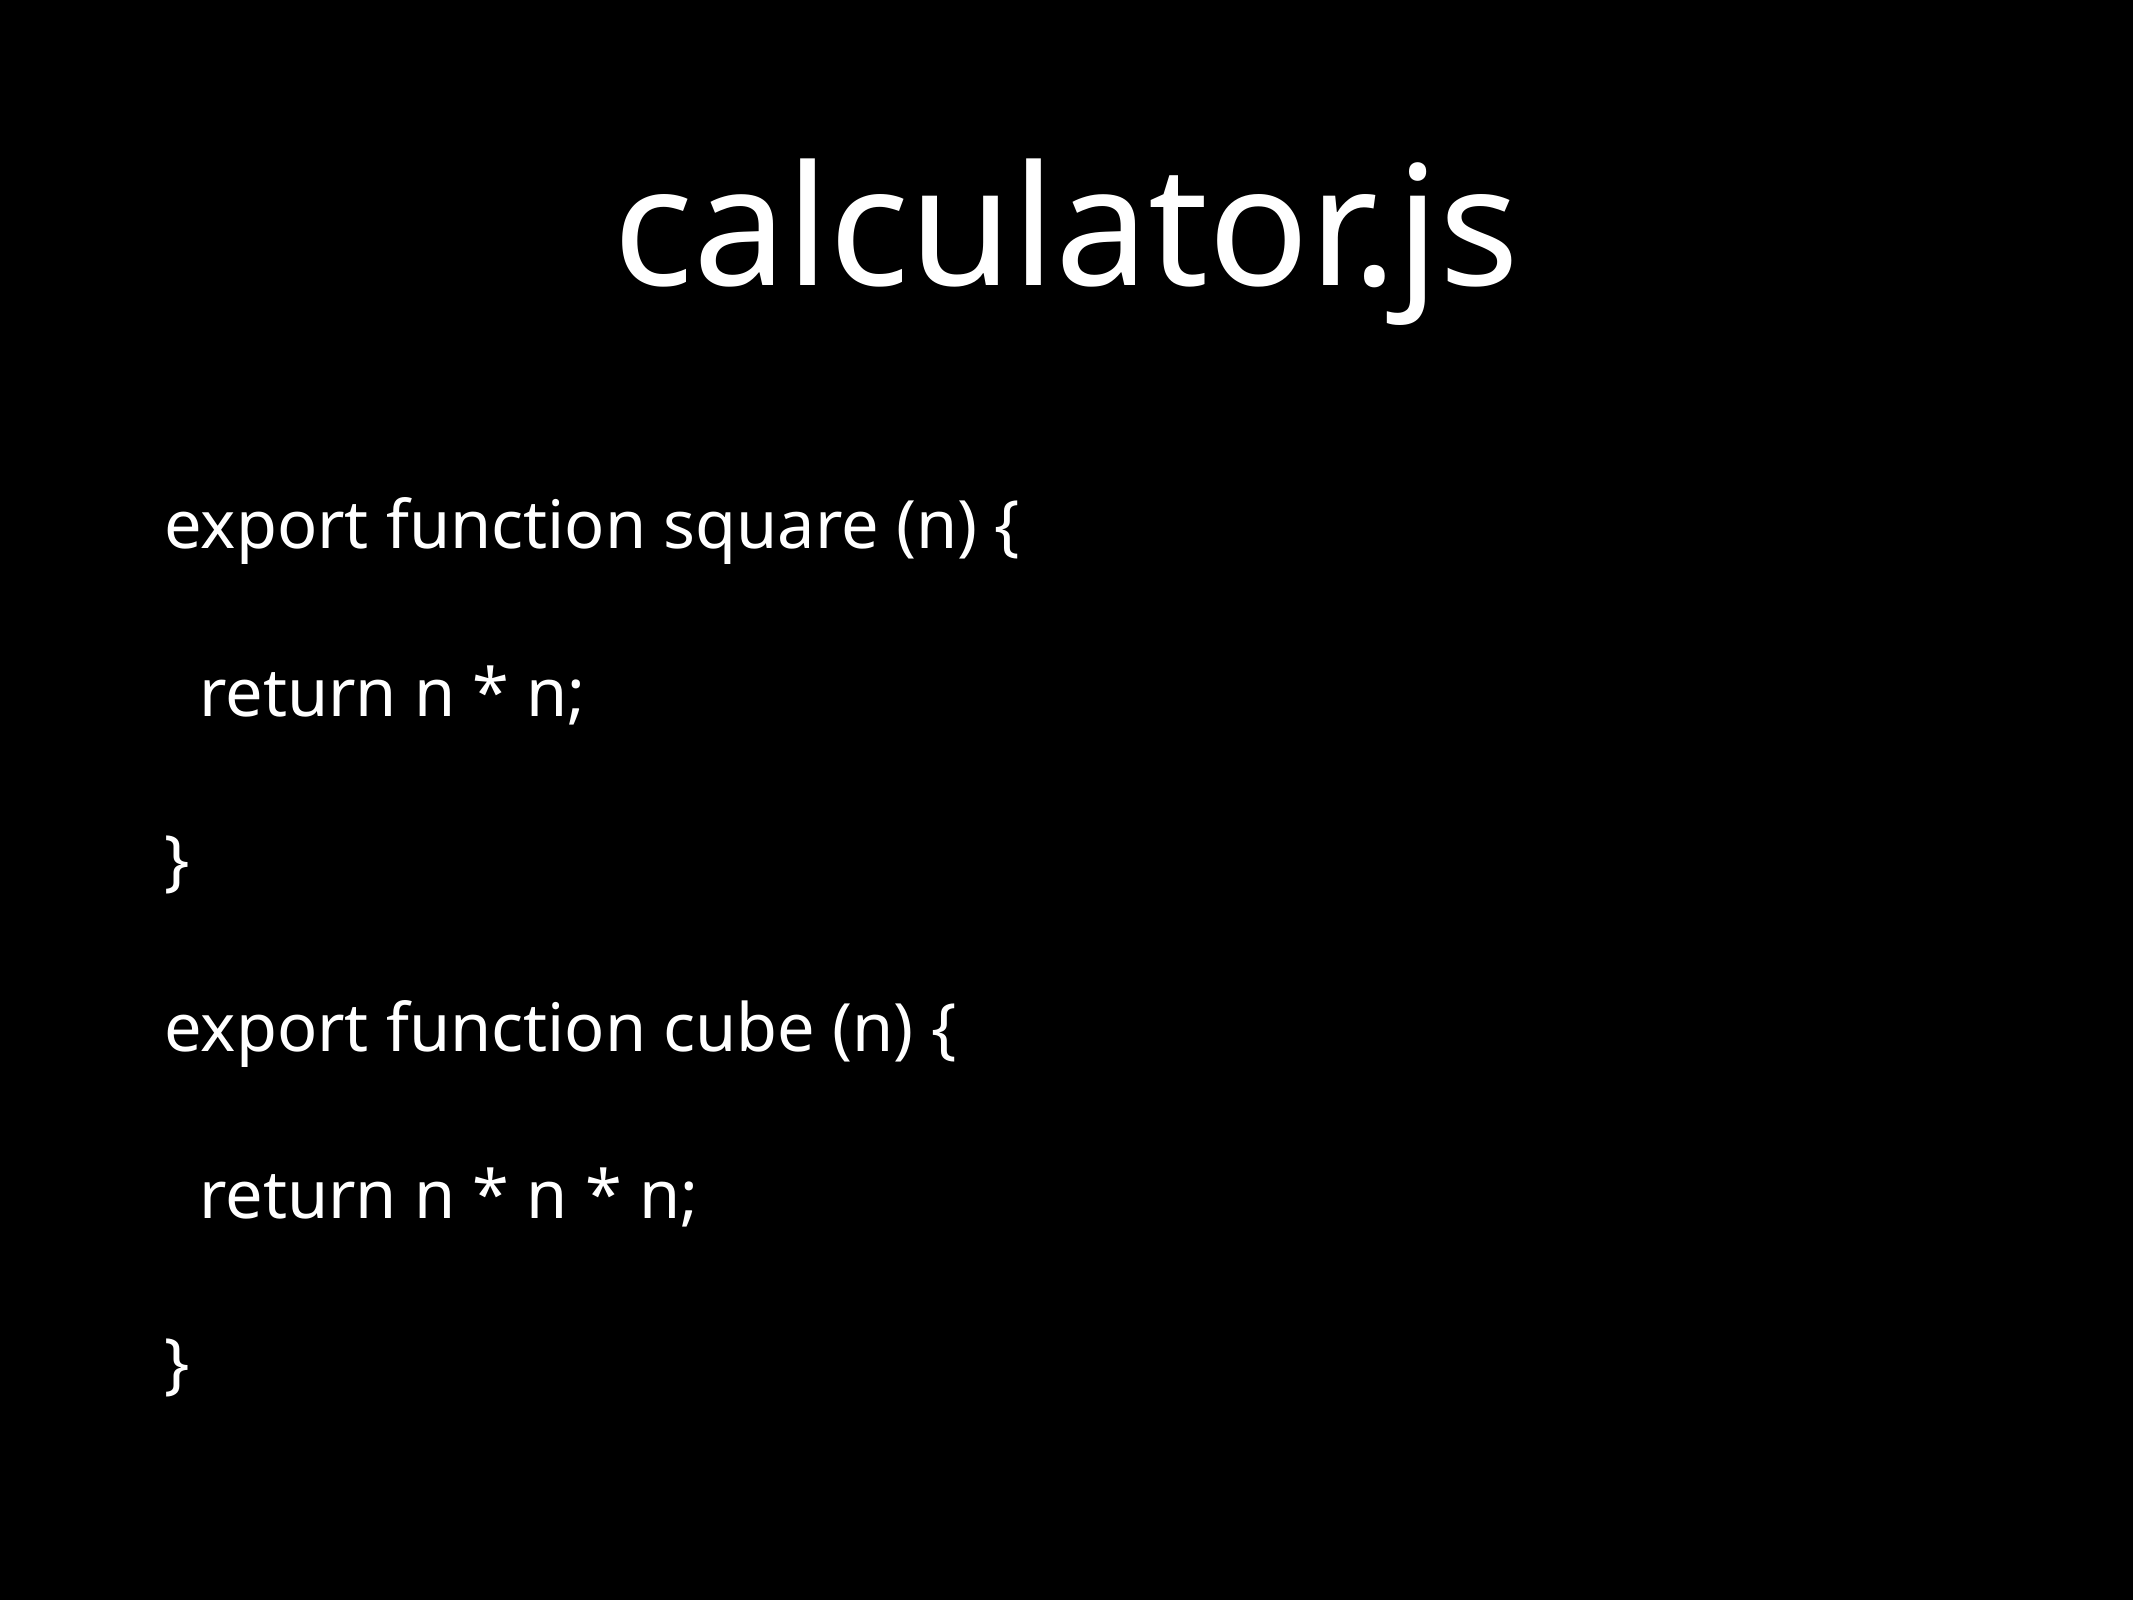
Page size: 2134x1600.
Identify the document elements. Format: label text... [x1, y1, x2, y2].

list export function square (n) { return n * n; } export function cube (n) { return n * n * n; } [155, 424, 1978, 1457]
title calculator.js [155, 41, 1978, 397]
